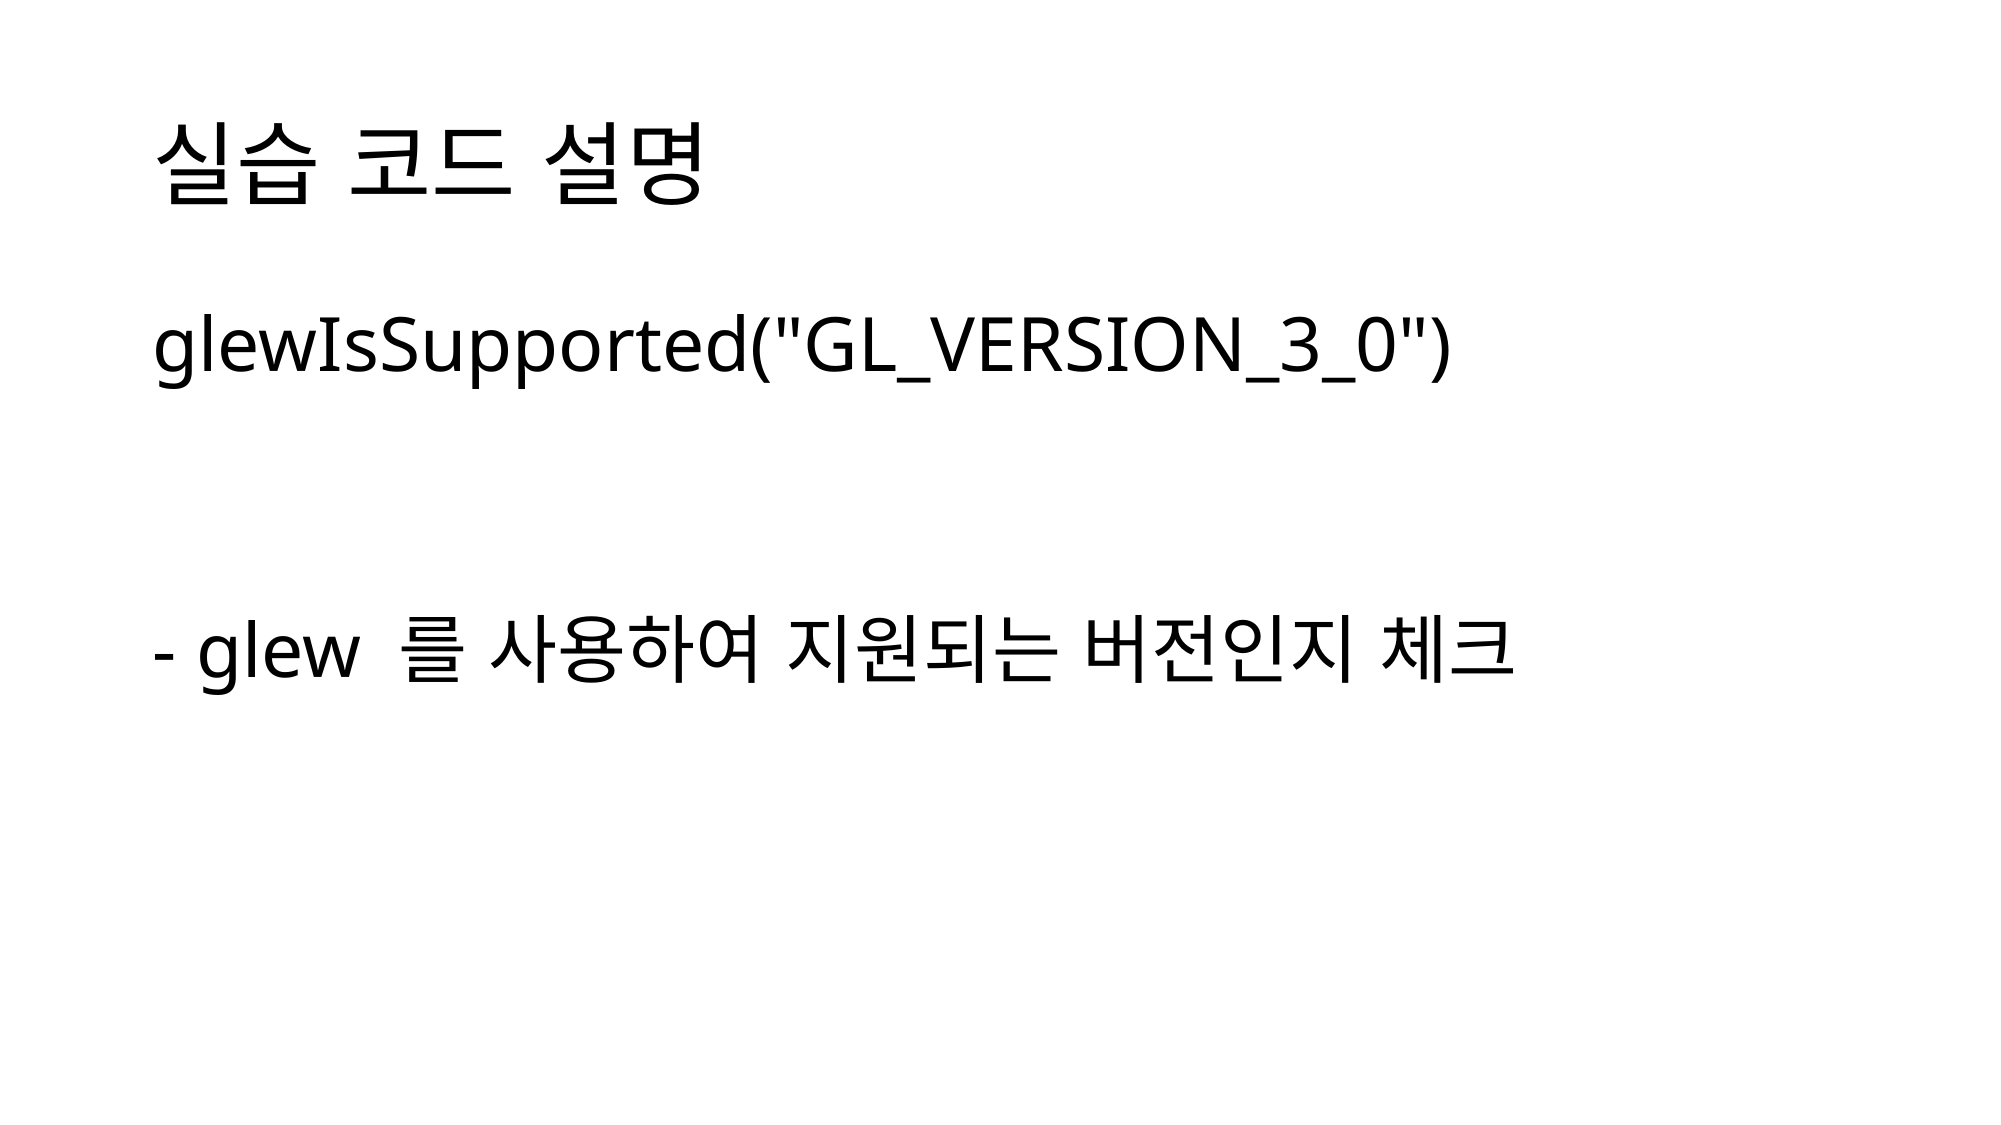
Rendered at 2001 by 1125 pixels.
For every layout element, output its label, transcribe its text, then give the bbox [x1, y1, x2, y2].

list glewIsSupported("GL_VERSION_3_0") - glew 를 사용하여 지원되는 버전인지 체크 [137, 299, 1863, 1014]
title 실습 코드 설명 [137, 59, 1863, 278]
